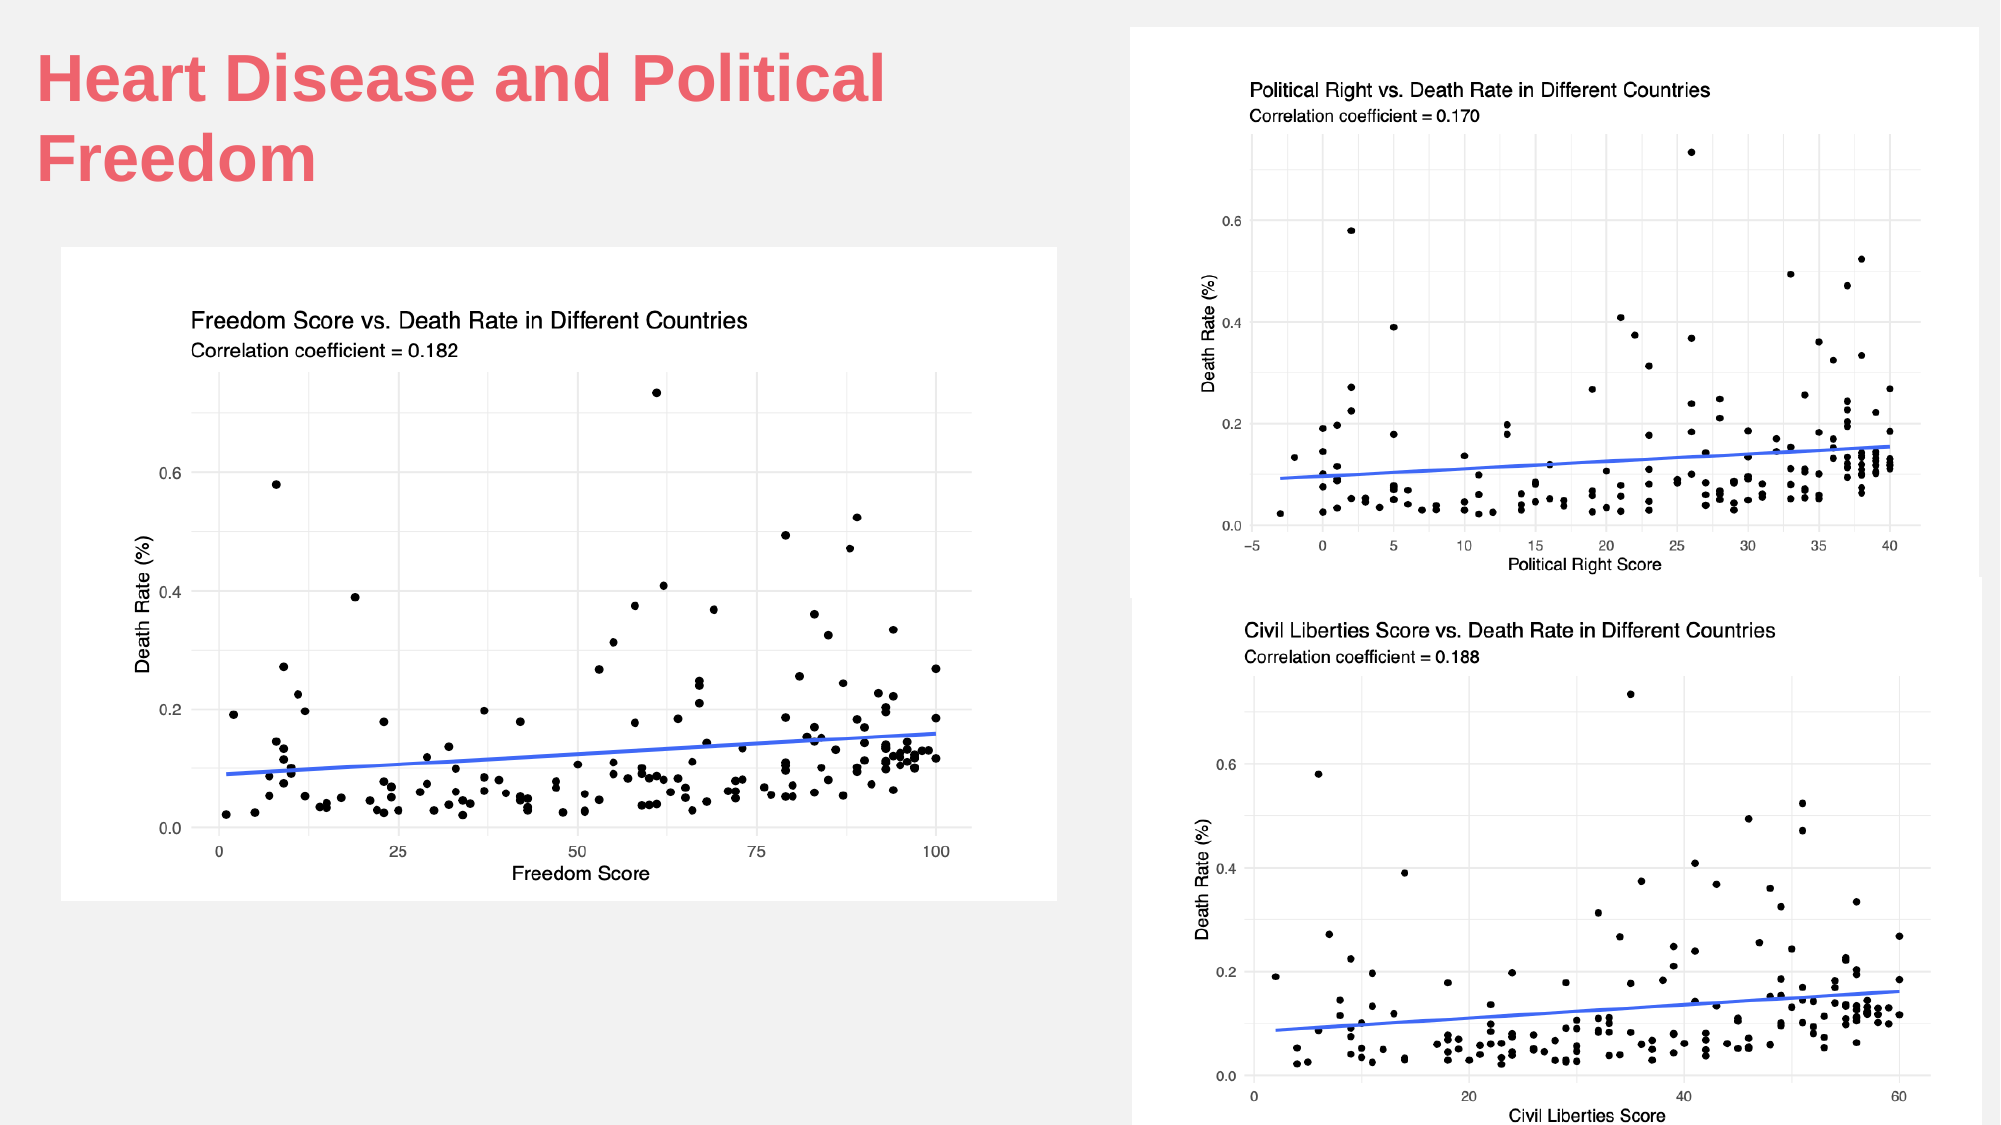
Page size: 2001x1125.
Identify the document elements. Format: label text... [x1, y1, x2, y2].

text_box Heart Disease and Political Freedom [21, 27, 1080, 203]
picture [1130, 27, 1982, 1125]
picture [60, 247, 1057, 901]
